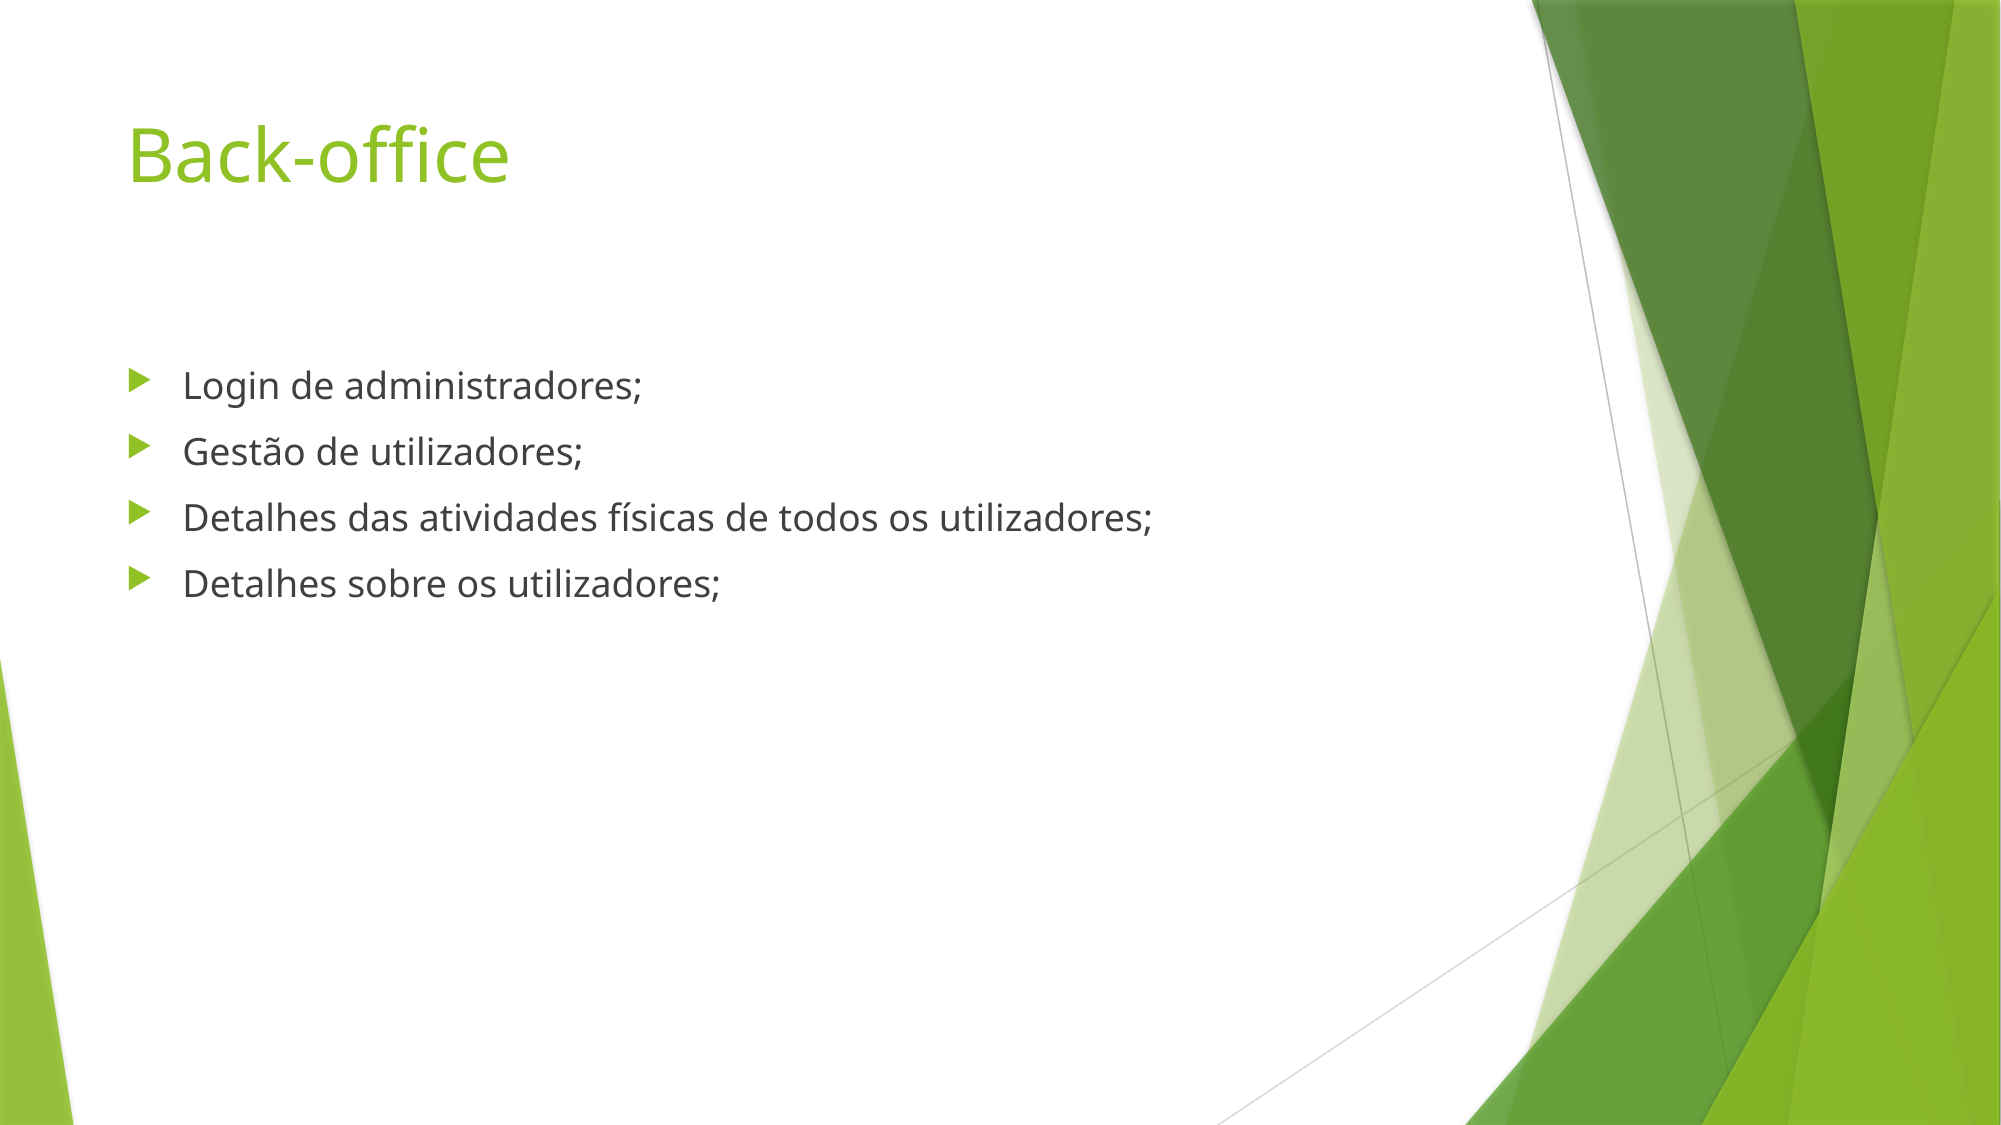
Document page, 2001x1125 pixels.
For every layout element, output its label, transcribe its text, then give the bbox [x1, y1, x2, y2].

title Back-office [111, 99, 1522, 317]
list Login de administradores; Gestão de utilizadores; Detalhes das atividades físicas de todos os utilizadores; Detalhes sobre os utilizadores; [111, 354, 1522, 992]
